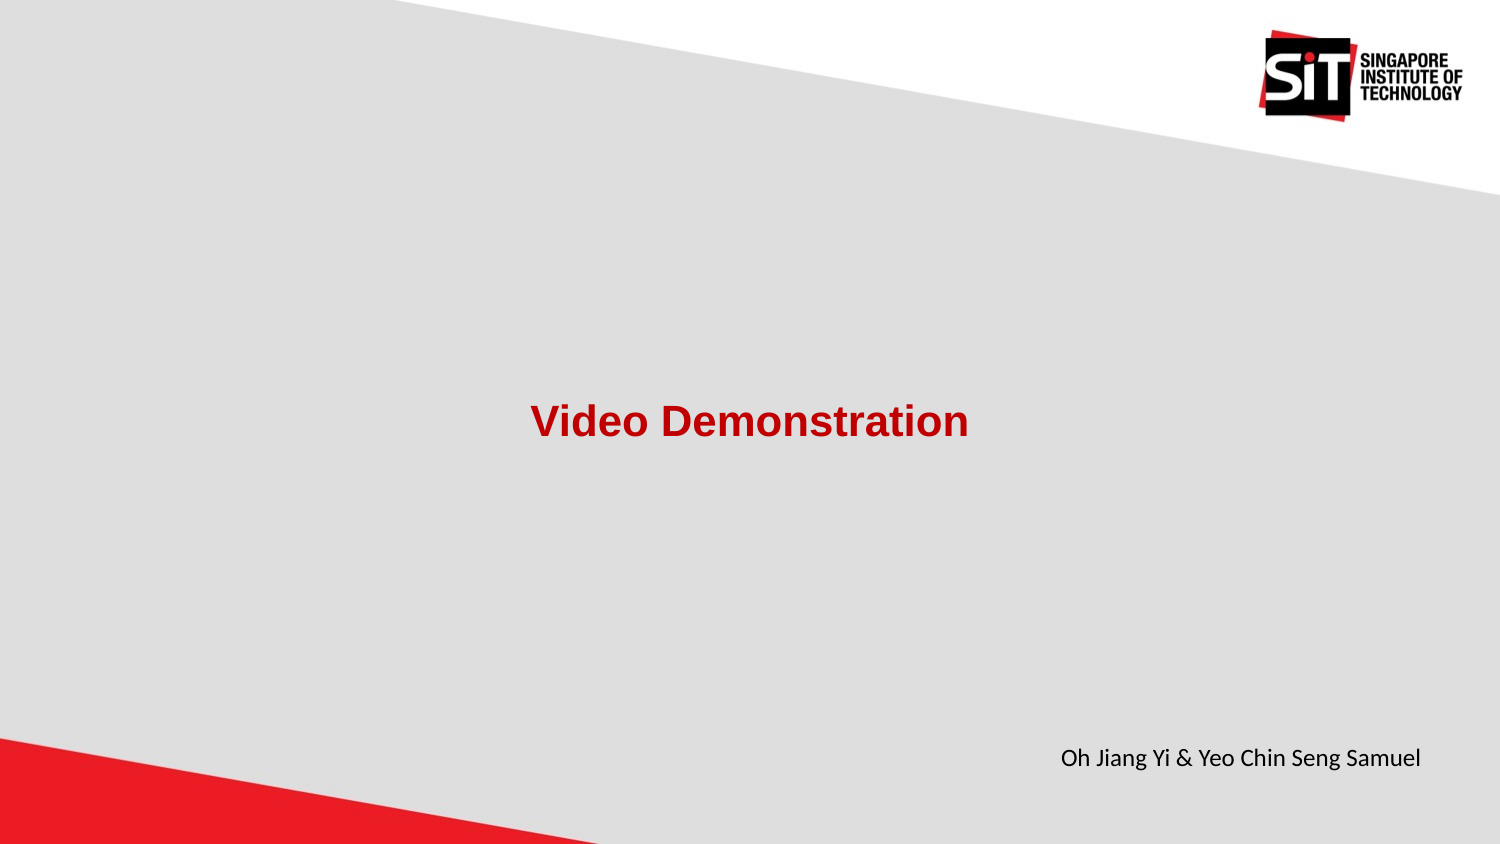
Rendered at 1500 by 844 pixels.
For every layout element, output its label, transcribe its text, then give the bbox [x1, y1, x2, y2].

text_box Oh Jiang Yi & Yeo Chin Seng Samuel [1035, 726, 1448, 772]
title Video Demonstration [103, 246, 1397, 598]
picture [0, 0, 1500, 844]
